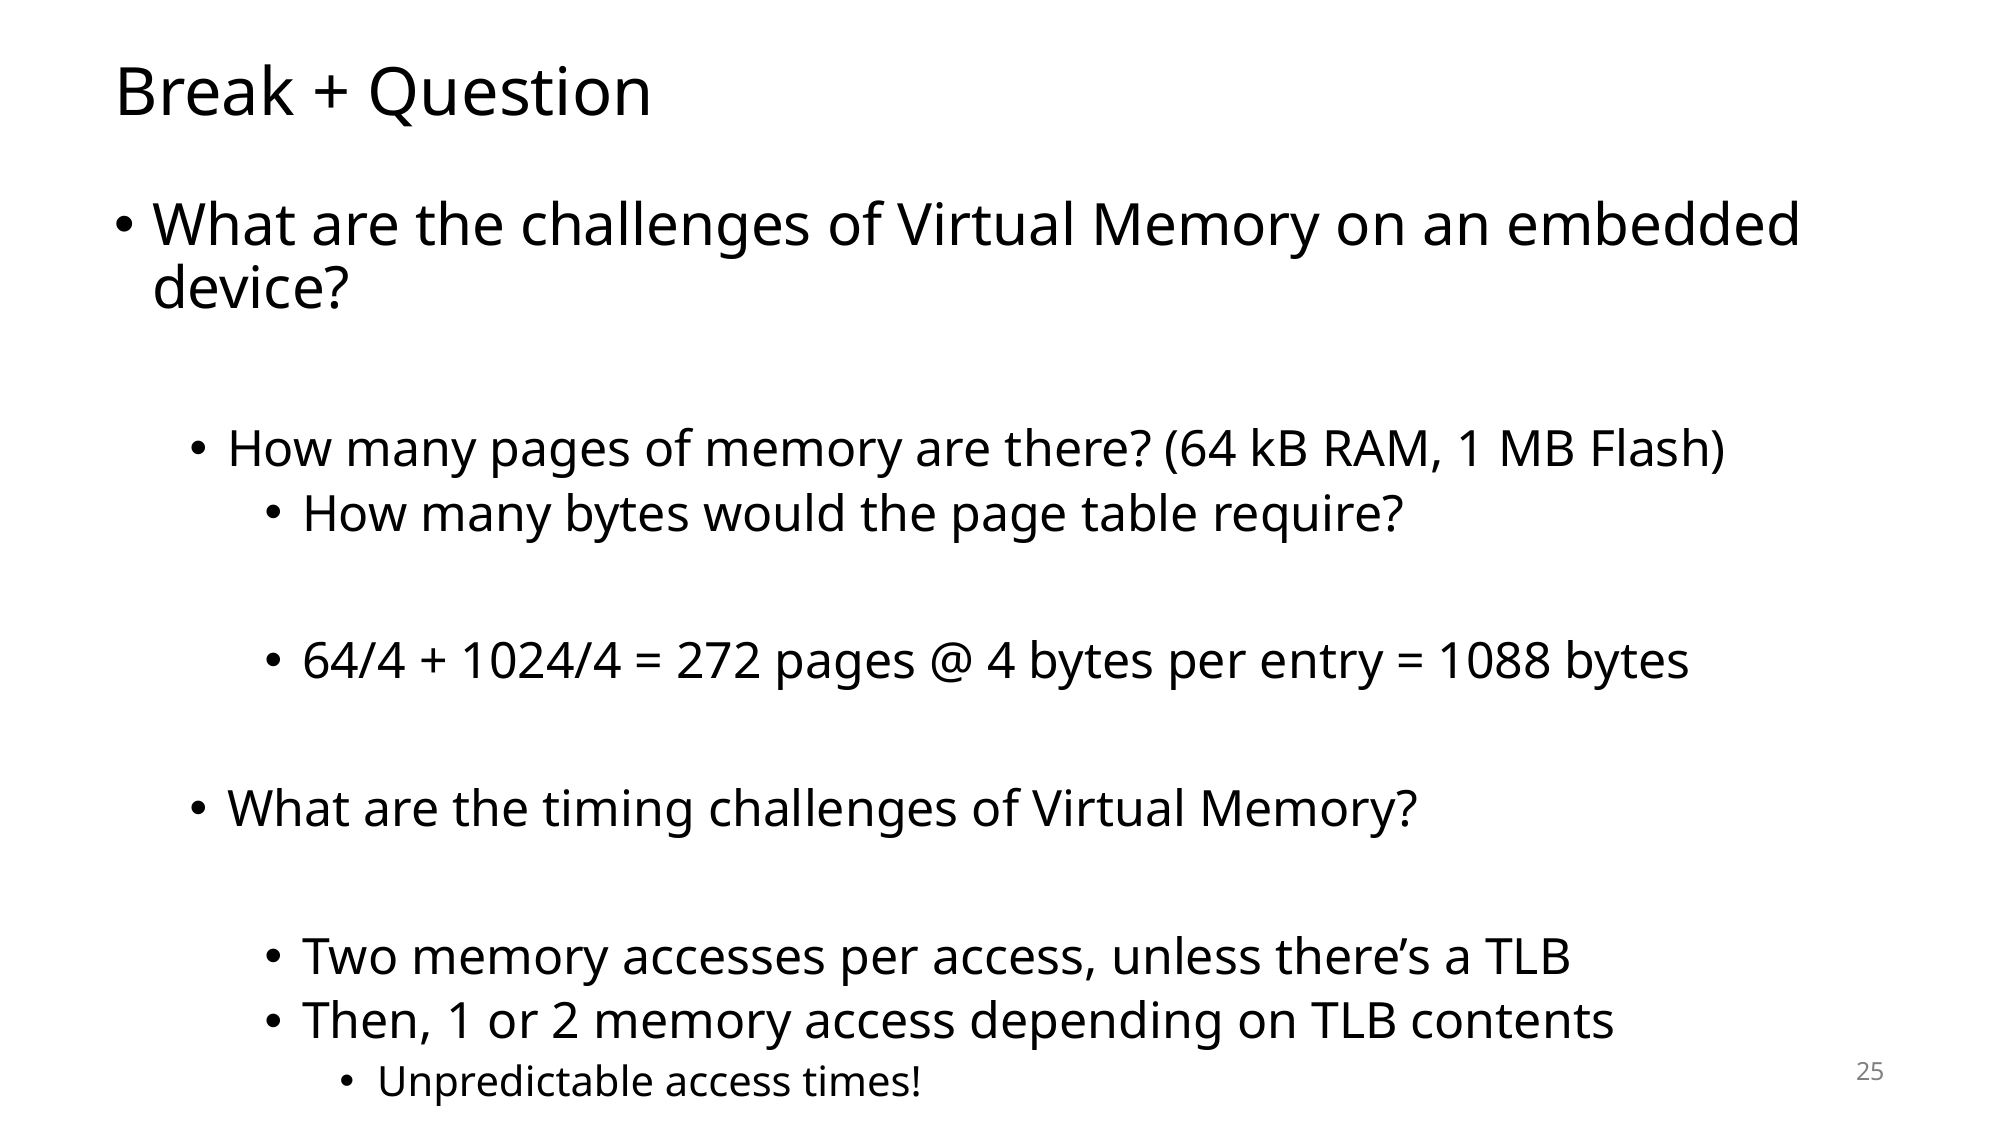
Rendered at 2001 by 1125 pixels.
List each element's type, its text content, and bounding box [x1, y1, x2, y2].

title Break + Question [99, 37, 1900, 150]
list What are the challenges of Virtual Memory on an embedded device? How many pages of memory are there? (64 kB RAM, 1 MB Flash) How many bytes would the page table require? 64/4 + 1024/4 = 272 pages @ 4 bytes per entry = 1088 bytes What are the timing challenges of Virtual Memory? Two memory accesses per access, unless there’s a TLB Then, 1 or 2 memory access depending on TLB contents Unpredictable access times! [99, 187, 1940, 1013]
slide_number 25 [1749, 1042, 1900, 1103]
